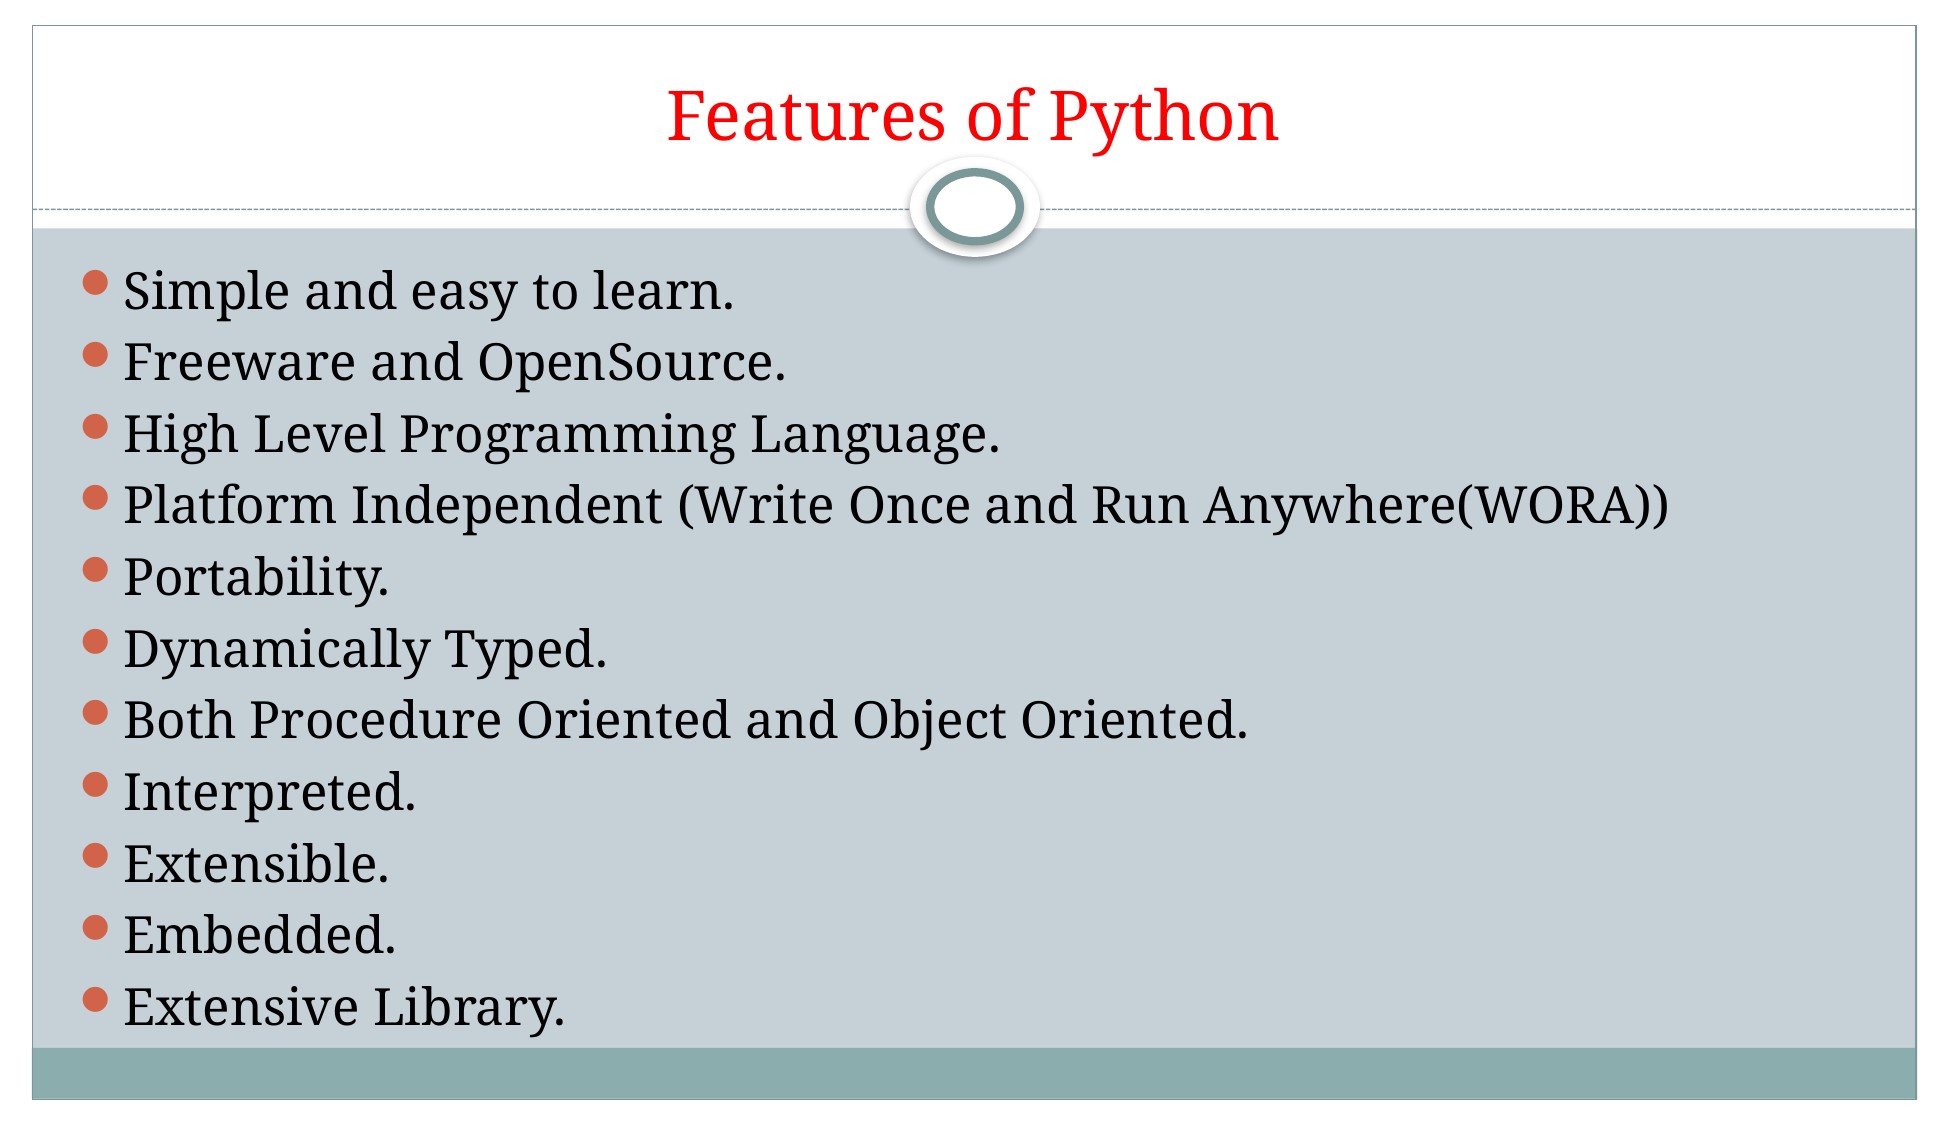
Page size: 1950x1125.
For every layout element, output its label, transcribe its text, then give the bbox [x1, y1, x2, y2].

list Simple and easy to learn. Freeware and OpenSource. High Level Programming Language. Platform Independent (Write Once and Run Anywhere(WORA)) Portability. Dynamically Typed. Both Procedure Oriented and Object Oriented. Interpreted. Extensible. Embedded. Extensive Library. [64, 250, 1878, 1050]
title Features of Python [64, 37, 1885, 162]
